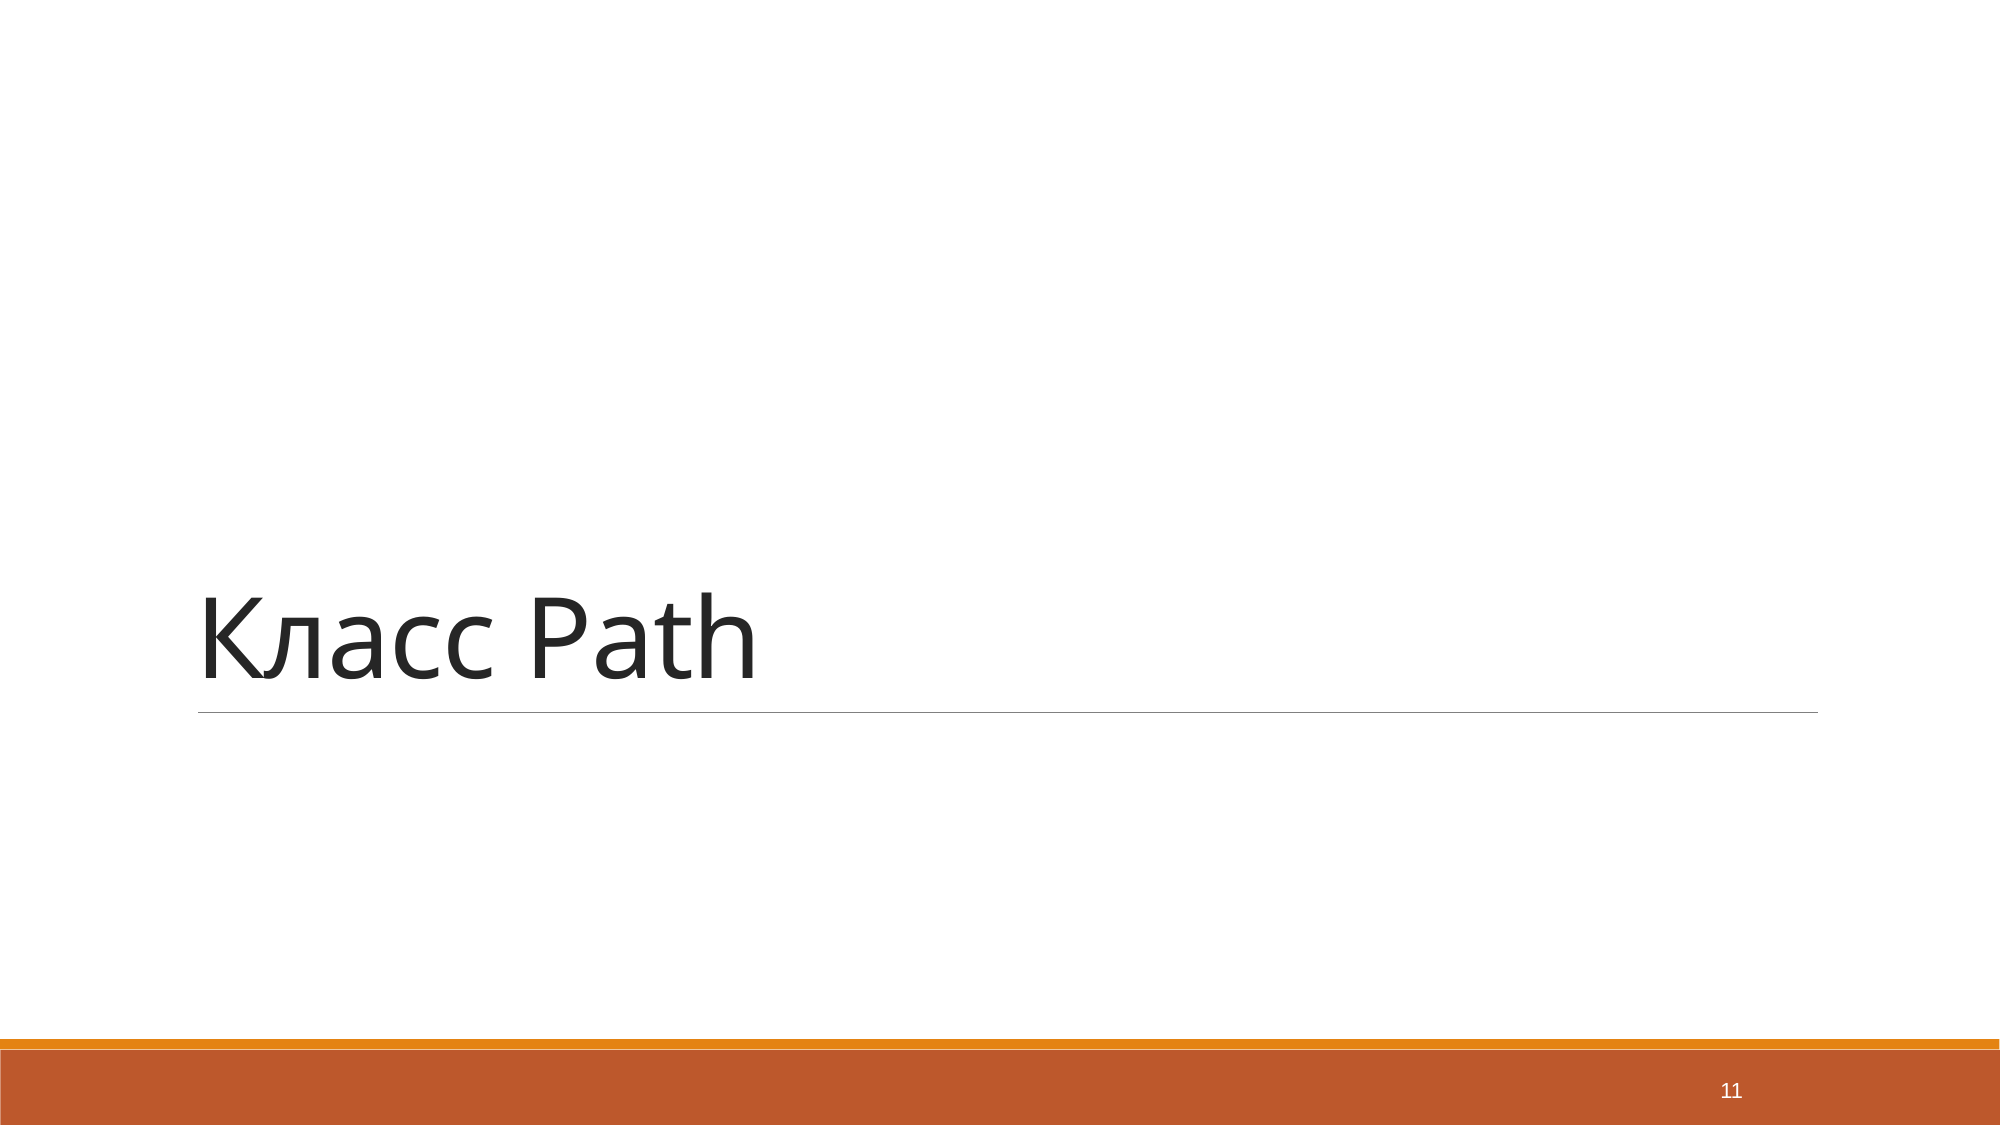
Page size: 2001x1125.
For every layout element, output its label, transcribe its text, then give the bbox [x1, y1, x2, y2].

title Класс Path [180, 124, 1830, 710]
slide_number 11 [1624, 1059, 1840, 1120]
